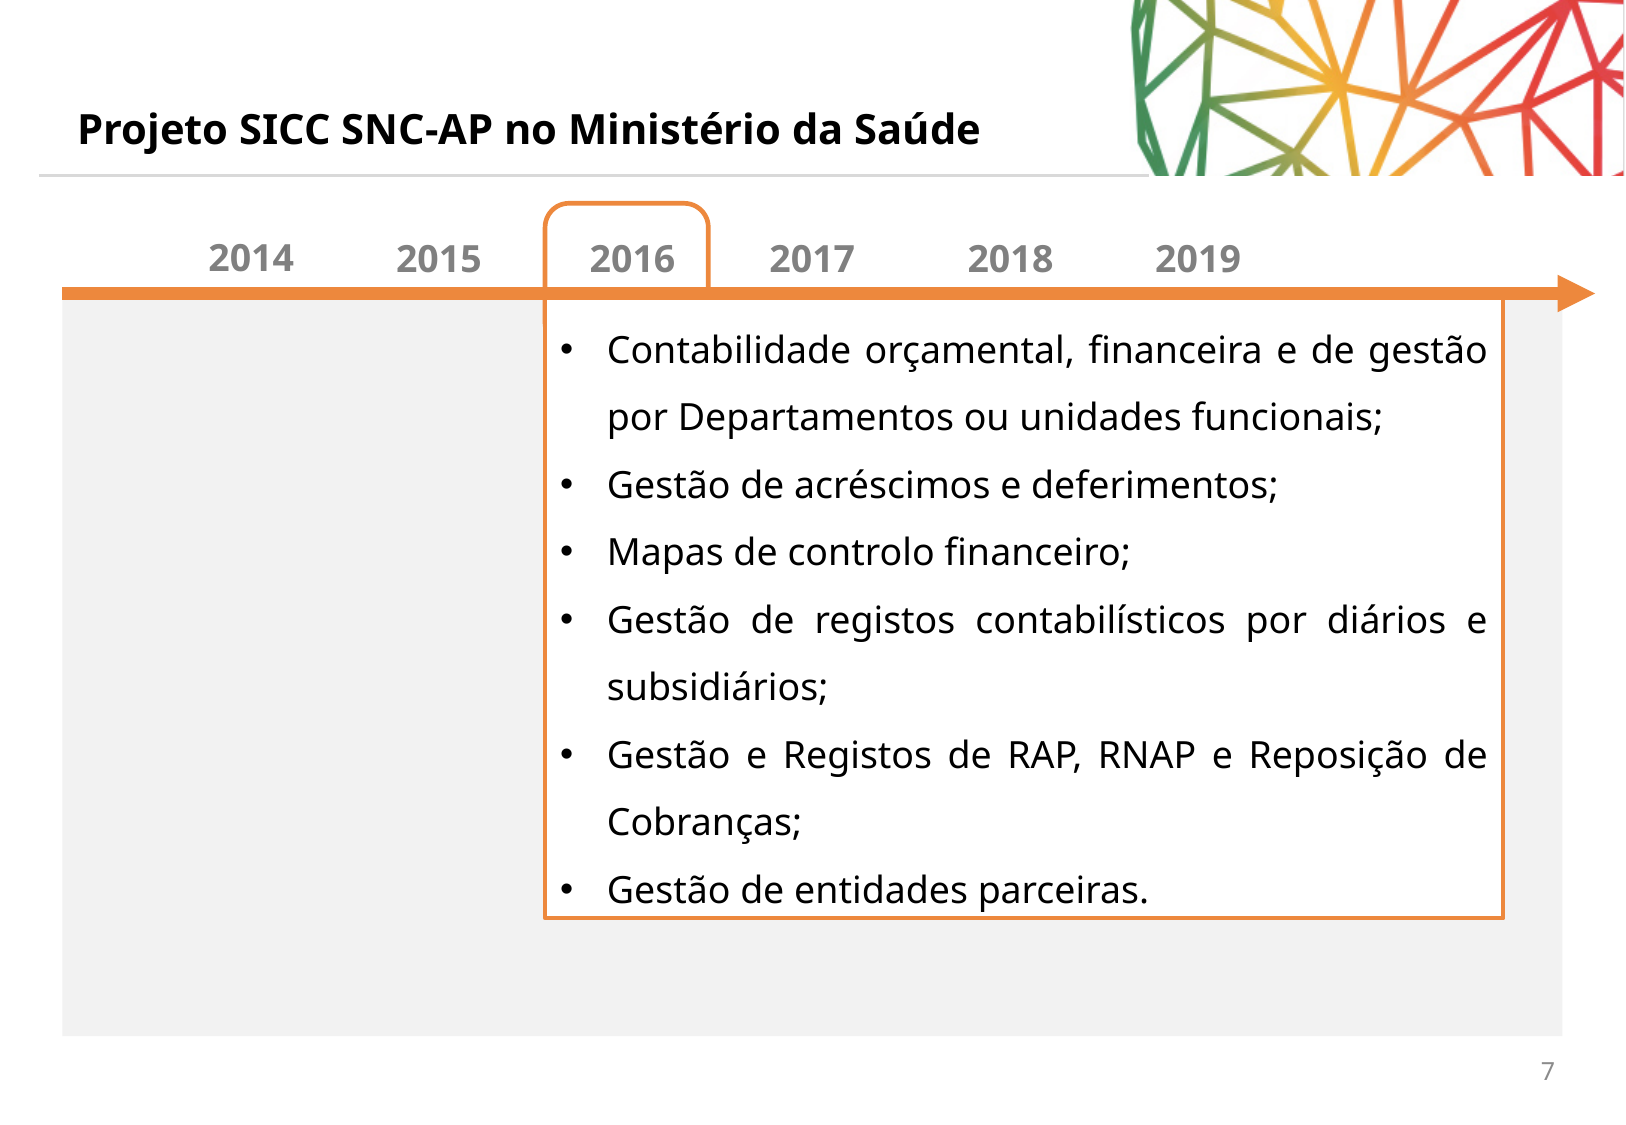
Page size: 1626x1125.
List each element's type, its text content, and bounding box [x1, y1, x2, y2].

text_box 2018 [888, 227, 1076, 288]
picture [1129, 0, 1625, 176]
text_box [61, 299, 1563, 1037]
text_box Contabilidade orçamental, financeira e de gestão por Departamentos ou unidades funcionais; Gestão de acréscimos e deferimentos; Mapas de controlo financeiro; Gestão de registos contabilísticos por diários e subsidiários; Gestão e Registos de RAP, RNAP e Reposição de Cobranças; Gestão de entidades parceiras. [545, 300, 1504, 919]
text_box 2019 [1076, 227, 1320, 288]
text_box [544, 202, 710, 228]
title Projeto SICC SNC-AP no Ministério da Saúde [62, 87, 1563, 174]
slide_number 7 [1204, 1042, 1570, 1103]
text_box 2016 [510, 228, 690, 288]
text_box 2014 [129, 226, 374, 287]
text_box 2017 [690, 228, 935, 288]
text_box 2015 [317, 228, 510, 288]
